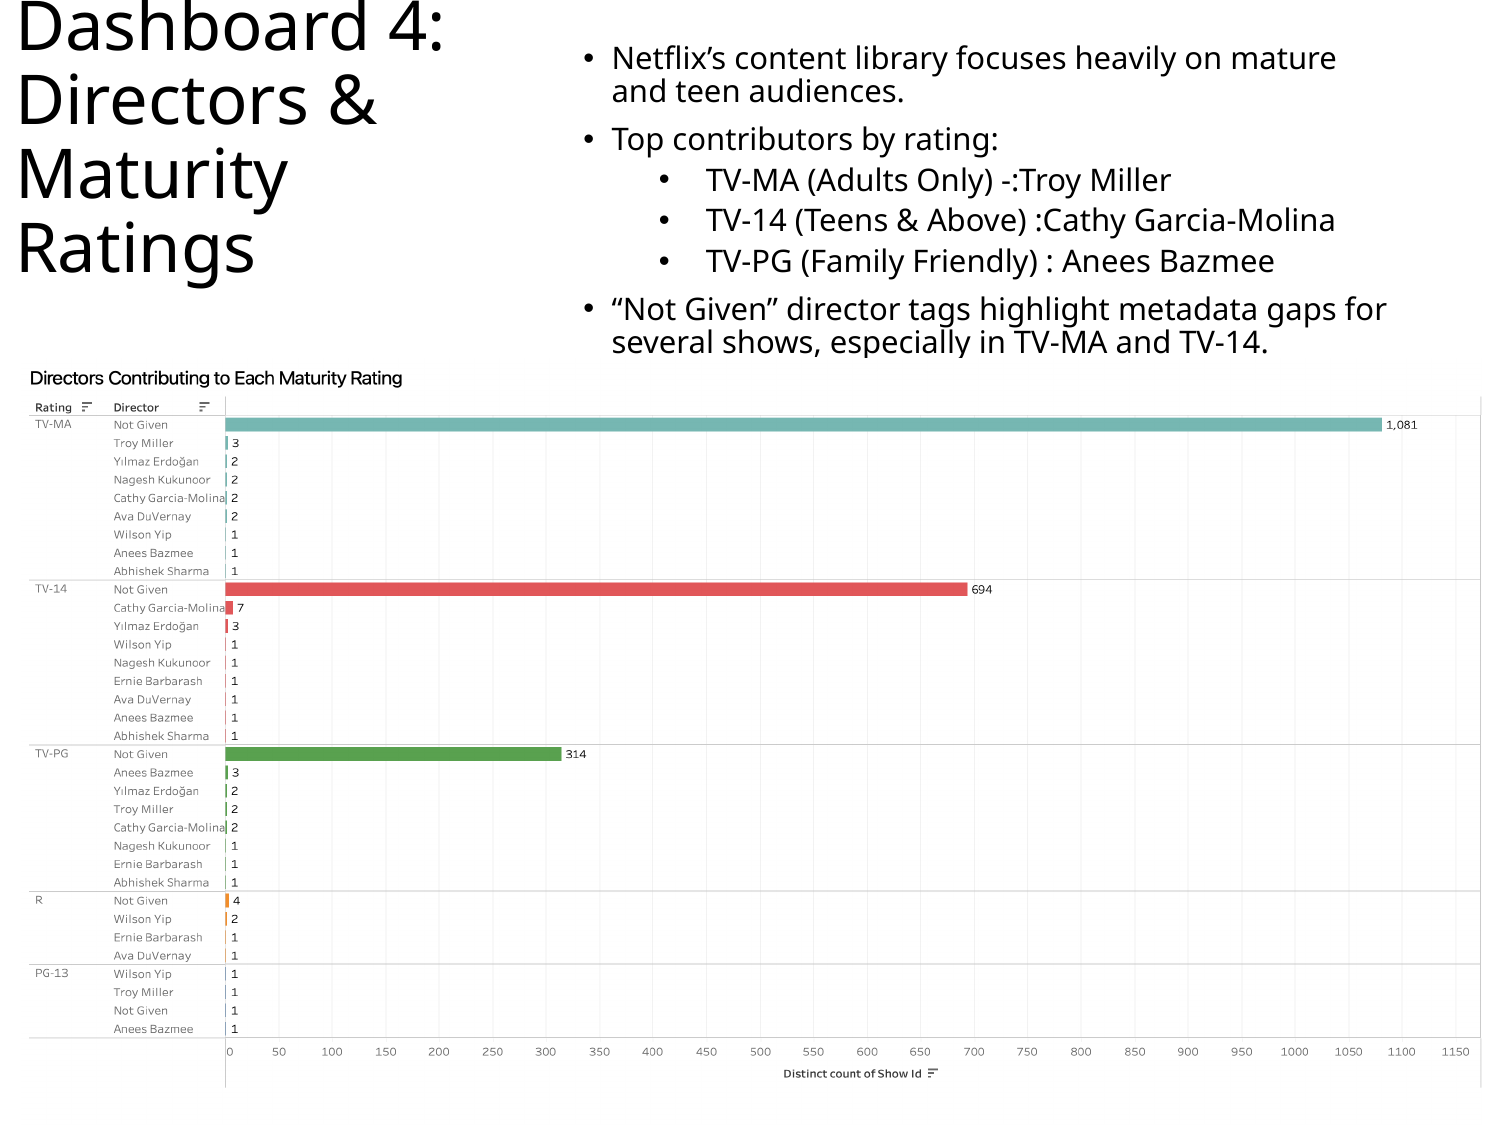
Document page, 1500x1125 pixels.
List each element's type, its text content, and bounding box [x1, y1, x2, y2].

picture [21, 357, 1483, 1125]
list Netflix’s content library focuses heavily on mature and teen audiences. Top contributors by rating: TV-MA (Adults Only) -:Troy Miller TV-14 (Teens & Above) :Cathy Garcia-Molina TV-PG (Family Friendly) : Anees Bazmee “Not Given” director tags highlight metadata gaps for several shows, especially in TV-MA and TV-14. [568, 35, 1409, 357]
title Dashboard 4: Directors & Maturity Ratings [0, 0, 525, 279]
